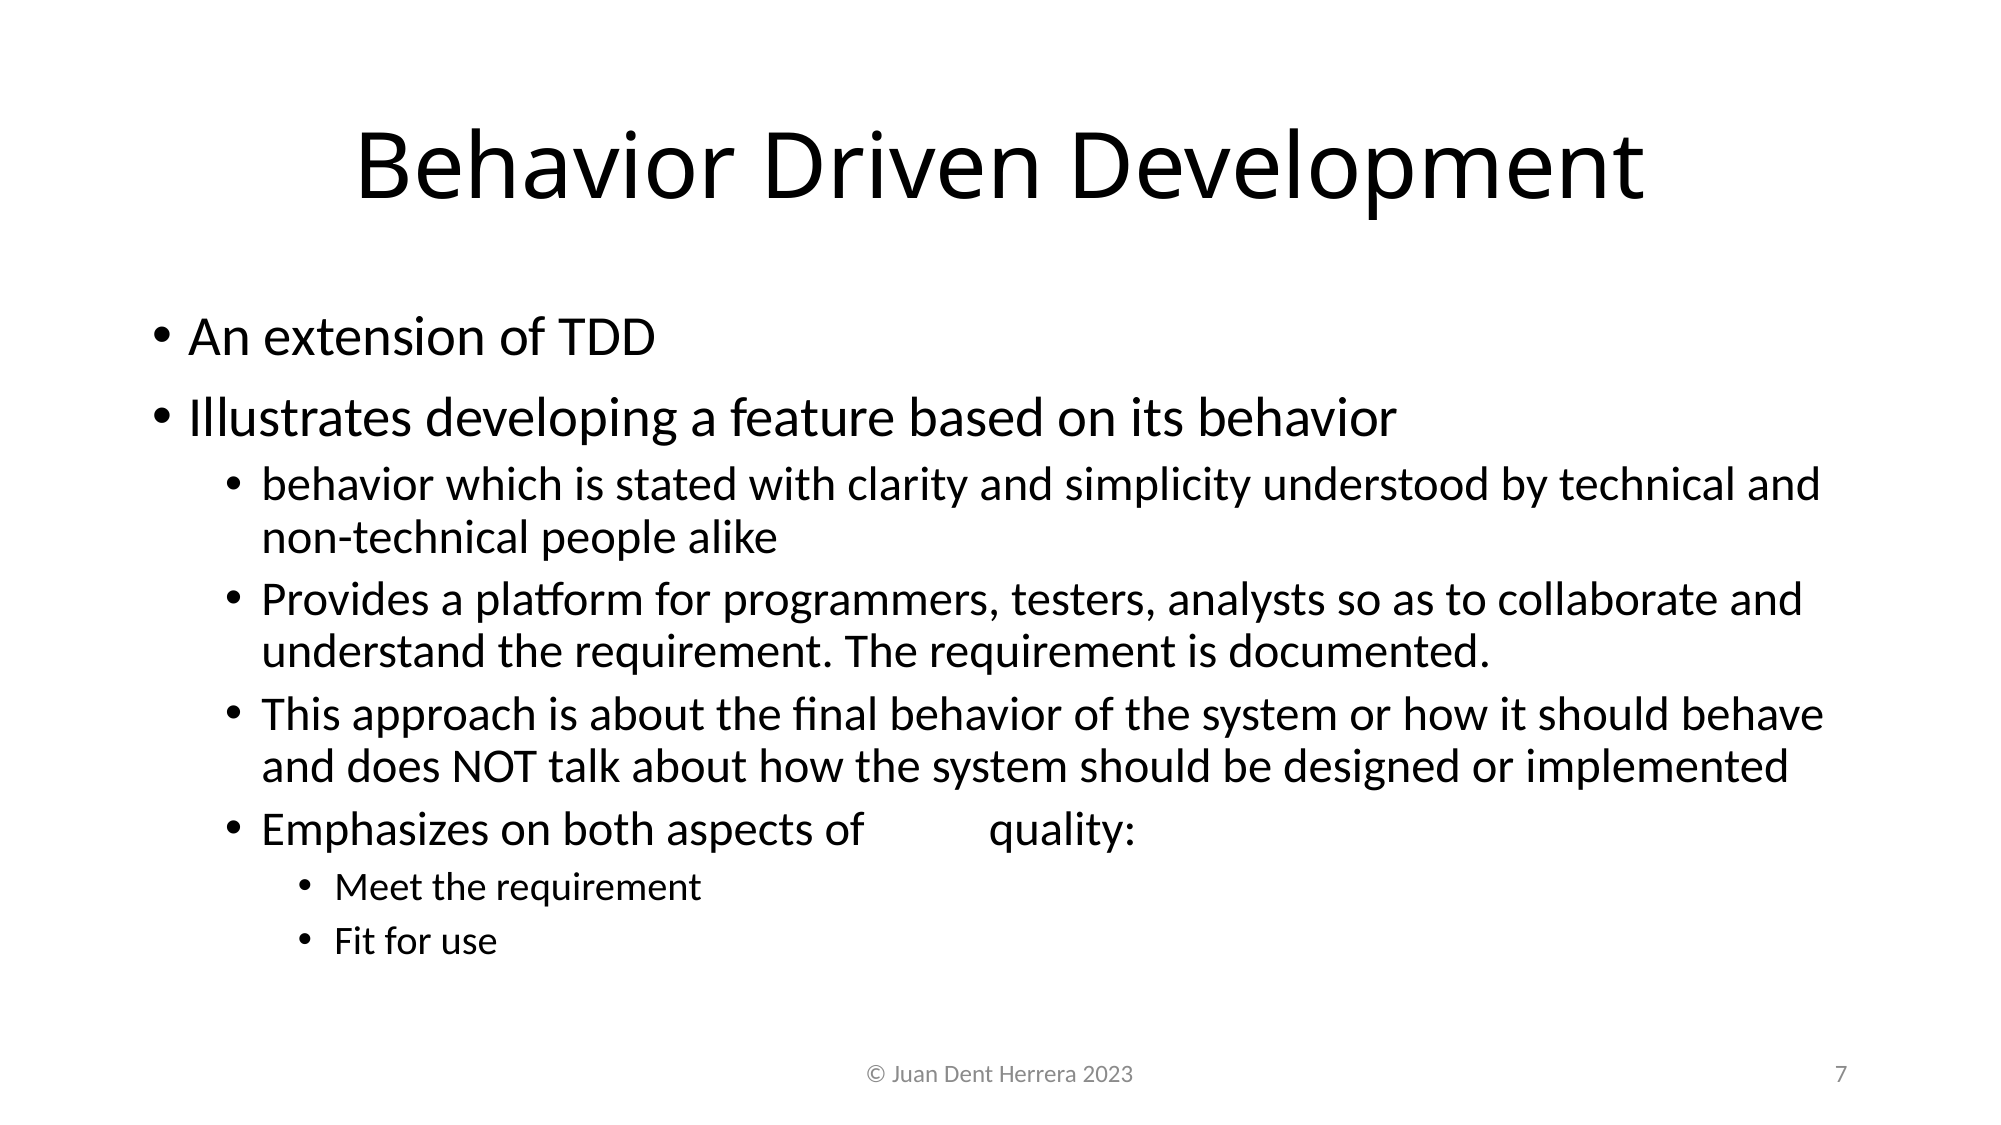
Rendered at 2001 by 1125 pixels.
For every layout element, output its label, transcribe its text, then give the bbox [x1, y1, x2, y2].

list An extension of TDD Illustrates developing a feature based on its behavior behavior which is stated with clarity and simplicity understood by technical and non-technical people alike Provides a platform for programmers, testers, analysts so as to collaborate and understand the requirement. The requirement is documented. This approach is about the final behavior of the system or how it should behave and does NOT talk about how the system should be designed or implemented Emphasizes on both aspects of quality: Meet the requirement Fit for use [137, 299, 1863, 1014]
slide_number 7 [1412, 1042, 1863, 1103]
title Behavior Driven Development [137, 59, 1863, 278]
footer © Juan Dent Herrera 2023 [662, 1042, 1338, 1103]
